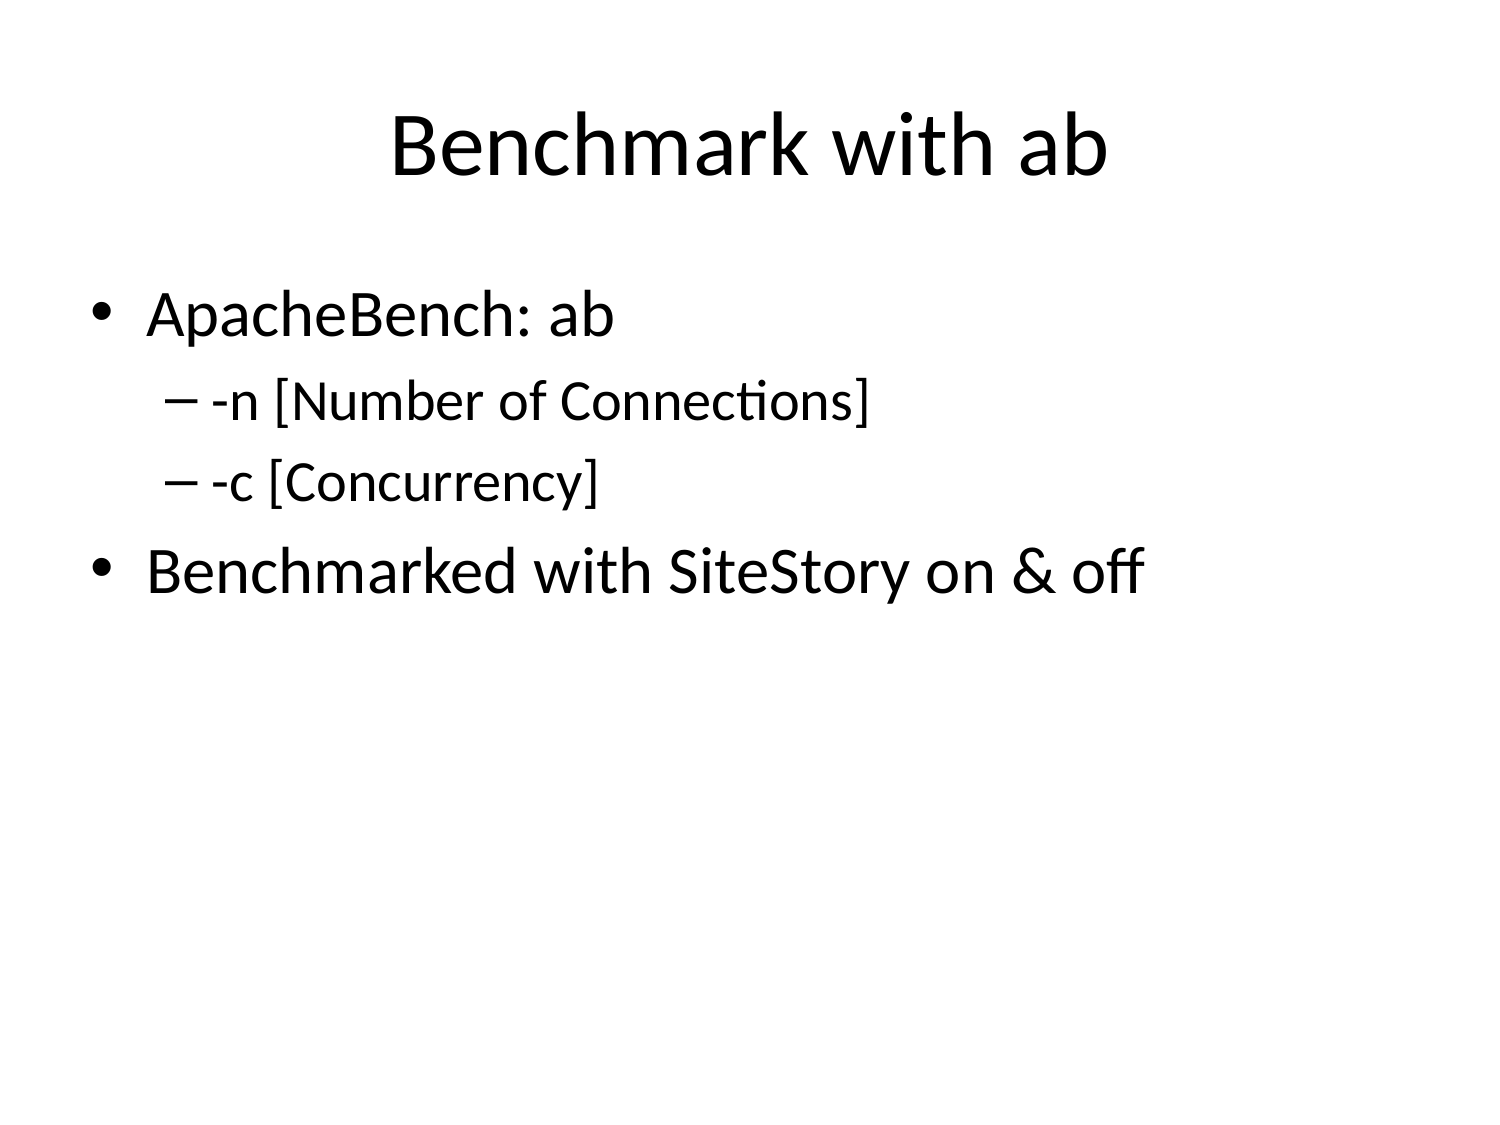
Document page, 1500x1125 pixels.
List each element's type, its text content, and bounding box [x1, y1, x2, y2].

list ApacheBench: ab -n [Number of Connections] -c [Concurrency] Benchmarked with SiteStory on & off [75, 262, 1425, 1005]
title Benchmark with ab [75, 45, 1425, 233]
